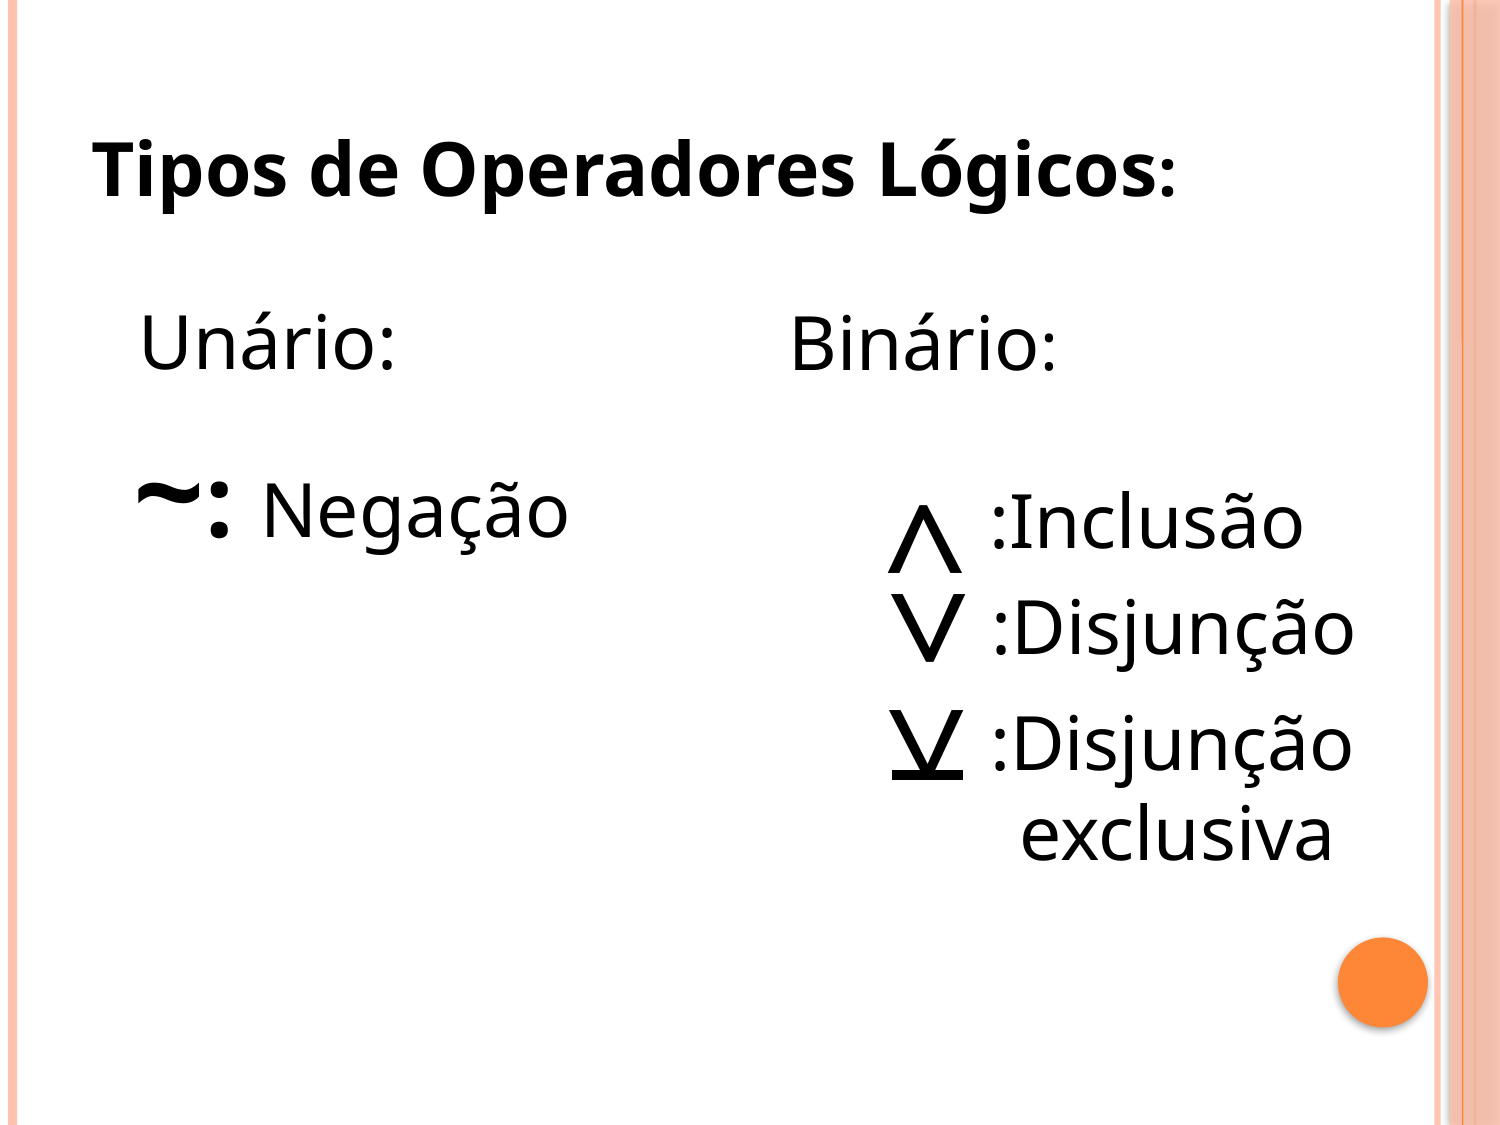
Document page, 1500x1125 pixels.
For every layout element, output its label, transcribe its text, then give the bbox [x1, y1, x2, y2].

text_box :Disjunção exclusiva [975, 688, 1399, 883]
text_box :Disjunção [976, 572, 1400, 677]
text_box Tipos de Operadores Lógicos: [76, 113, 1412, 219]
text_box :Inclusão [974, 466, 1344, 571]
text_box Unário: [123, 287, 526, 393]
text_box ^ [878, 633, 985, 829]
text_box ^ [868, 456, 975, 652]
text_box Binário: [773, 288, 1144, 394]
text_box ^ [879, 517, 987, 633]
text_box ~: Negação [119, 405, 592, 571]
